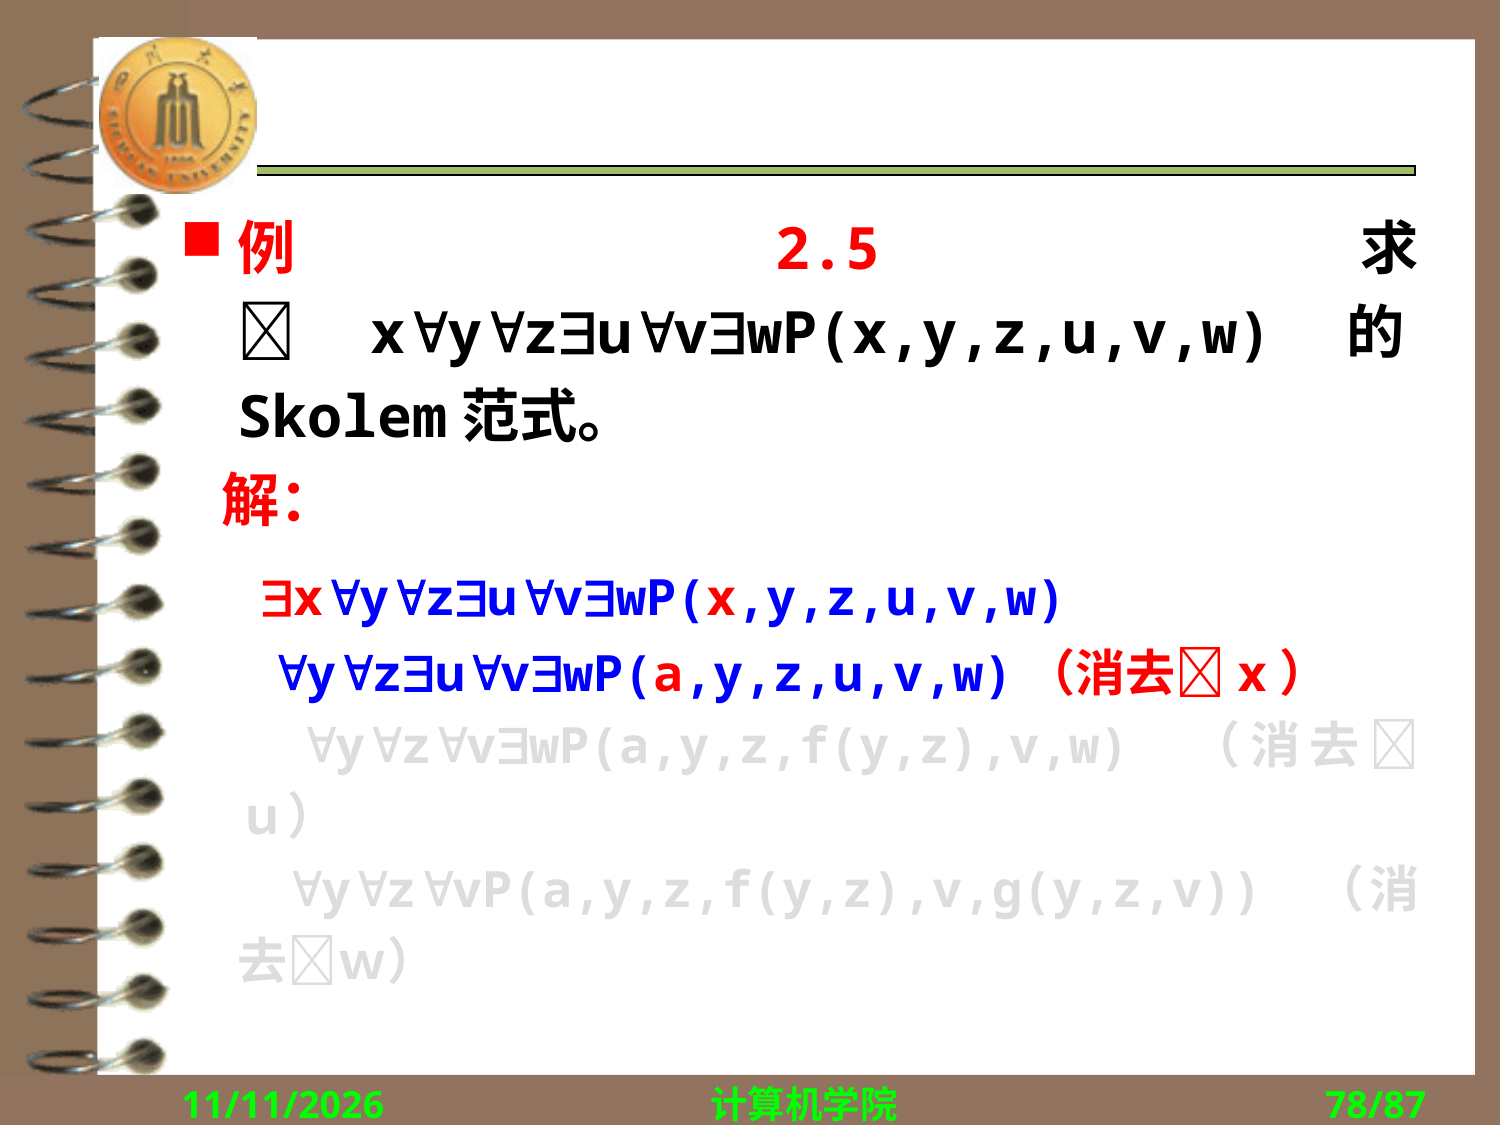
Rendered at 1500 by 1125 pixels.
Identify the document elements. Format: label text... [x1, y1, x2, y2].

footer 计算机学院 [479, 1073, 1128, 1100]
slide_number 78/87 [1128, 1073, 1442, 1100]
list 例2.5求xyzuvwP(x,y,z,u,v,w)的Skolem范式。 解： xyzuvwP(x,y,z,u,v,w) yzuvwP(a,y,z,u,v,w)（消去x） yzvwP(a,y,z,f(y,z),v,w) （消去ｕ） yzvP(a,y,z,f(y,z),v,g(y,z,v)) （消去ｗ） [174, 191, 1425, 768]
picture [0, 0, 257, 1075]
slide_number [166, 1073, 479, 1100]
